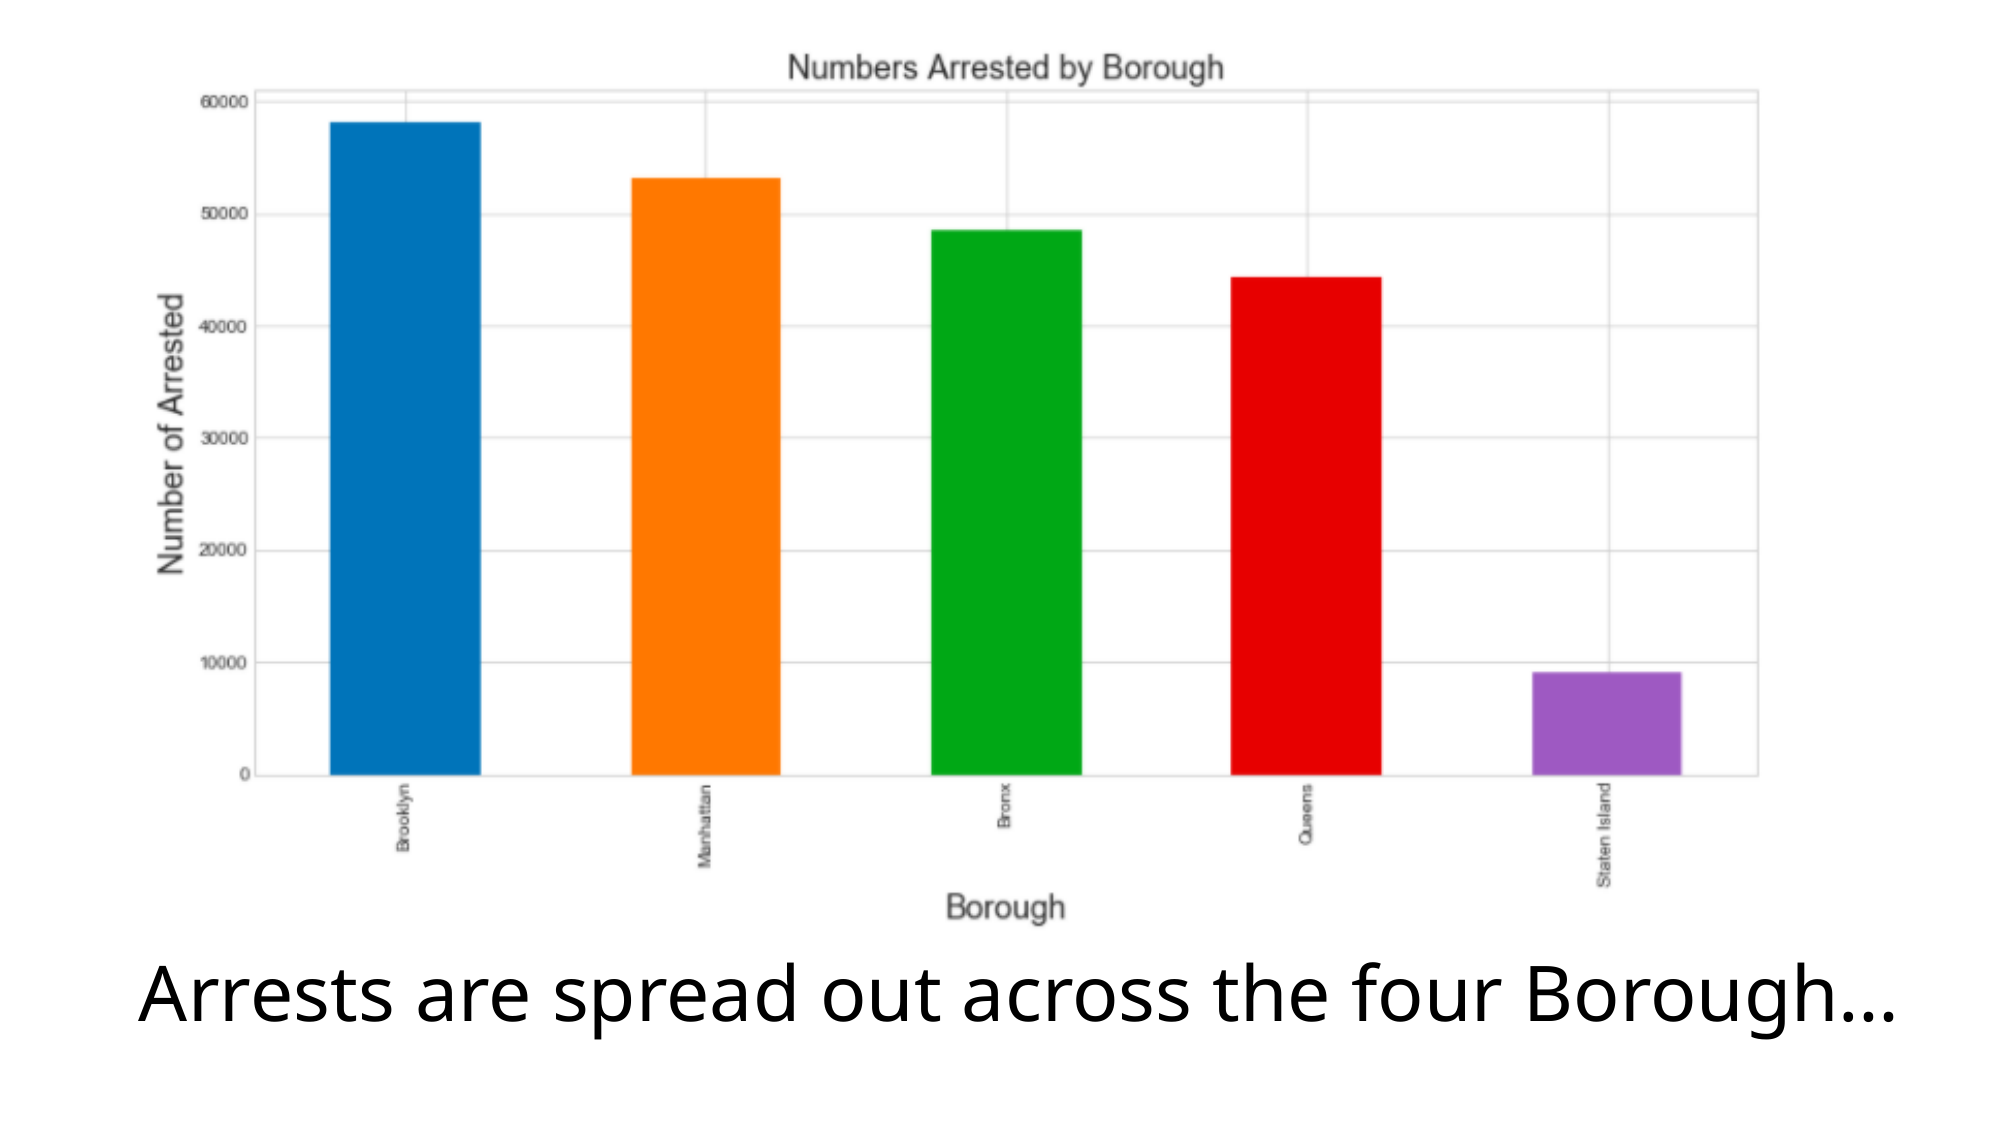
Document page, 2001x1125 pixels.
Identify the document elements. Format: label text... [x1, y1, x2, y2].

picture [137, 40, 1801, 943]
title Arrests are spread out across the four Borough… [123, 909, 1932, 1085]
